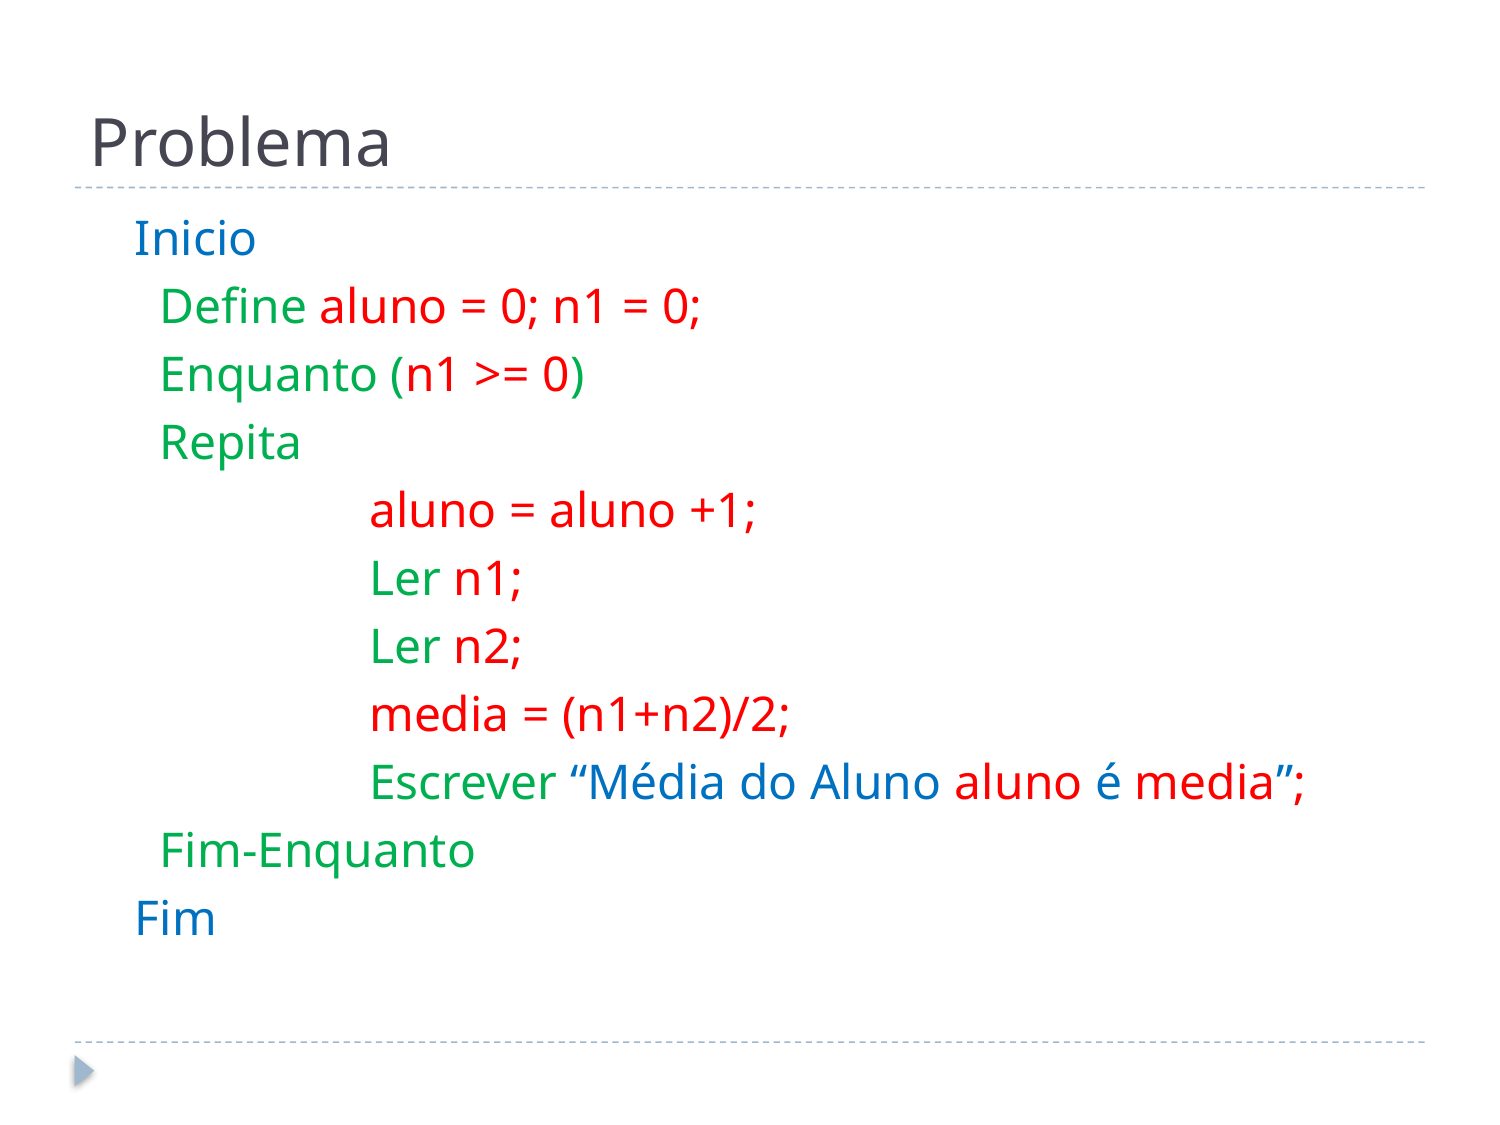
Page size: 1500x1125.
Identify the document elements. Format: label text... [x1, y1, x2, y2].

title Problema [75, 24, 1425, 188]
list Inicio Define aluno = 0; n1 = 0; Enquanto (n1 >= 0) Repita aluno = aluno +1; Ler n1; Ler n2; media = (n1+n2)/2; Escrever “Média do Aluno aluno é media”; Fim-Enquanto Fim [75, 200, 1425, 1008]
